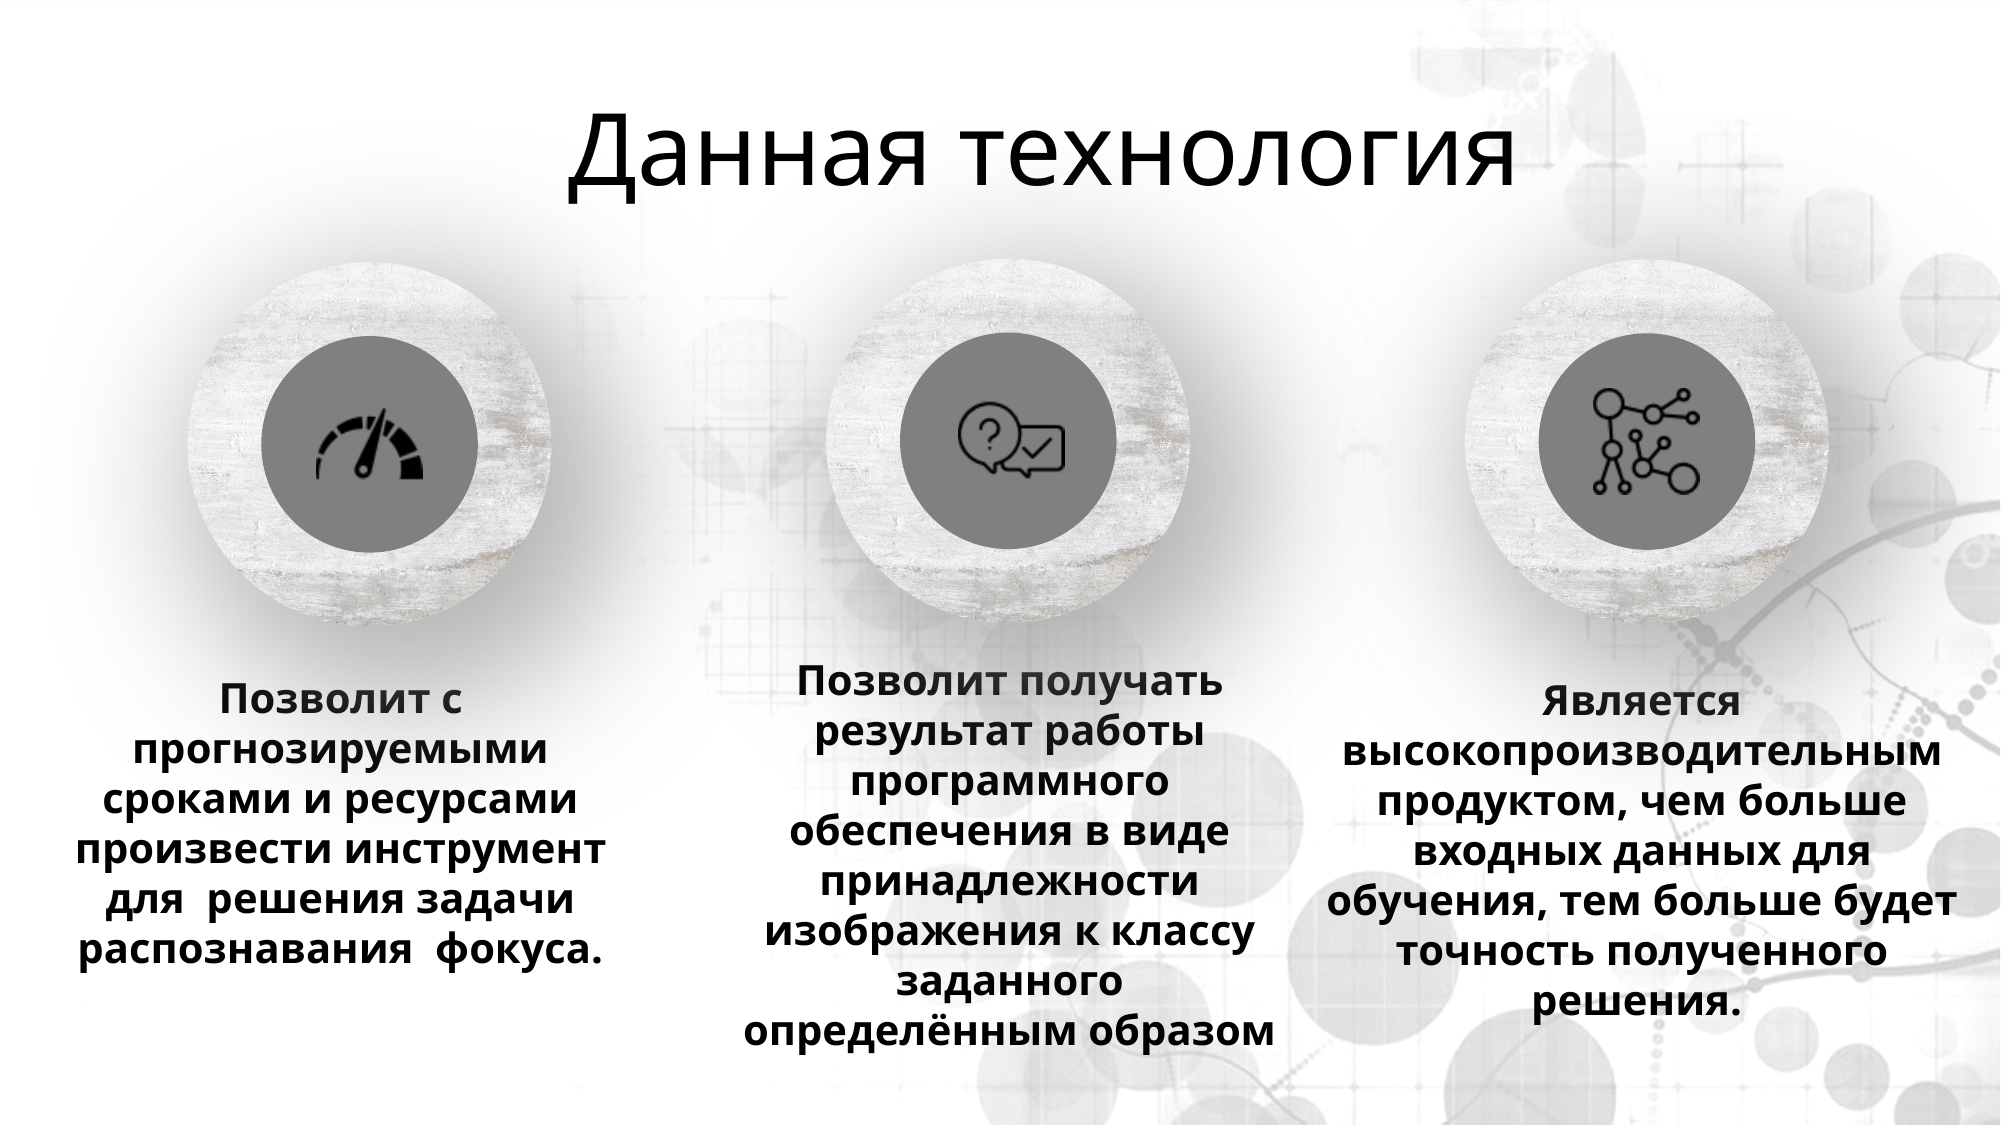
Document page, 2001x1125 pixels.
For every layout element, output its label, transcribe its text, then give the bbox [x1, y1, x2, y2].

text_box Позволит с прогнозируемыми сроками и ресурсами произвести инструмент для решения задачи распознавания фокуса. [40, 664, 641, 1029]
picture [0, 0, 2001, 1125]
text_box Позволит получать результат работы программного обеспечения в виде принадлежности изображения к классу заданного определённым образом [711, 646, 1308, 1061]
text_box Является высокопроизводительным продуктом, чем больше входных данных для обучения, тем больше будет точность полученного решения. [1307, 666, 1977, 1032]
text_box Данная технология [113, 17, 1977, 213]
